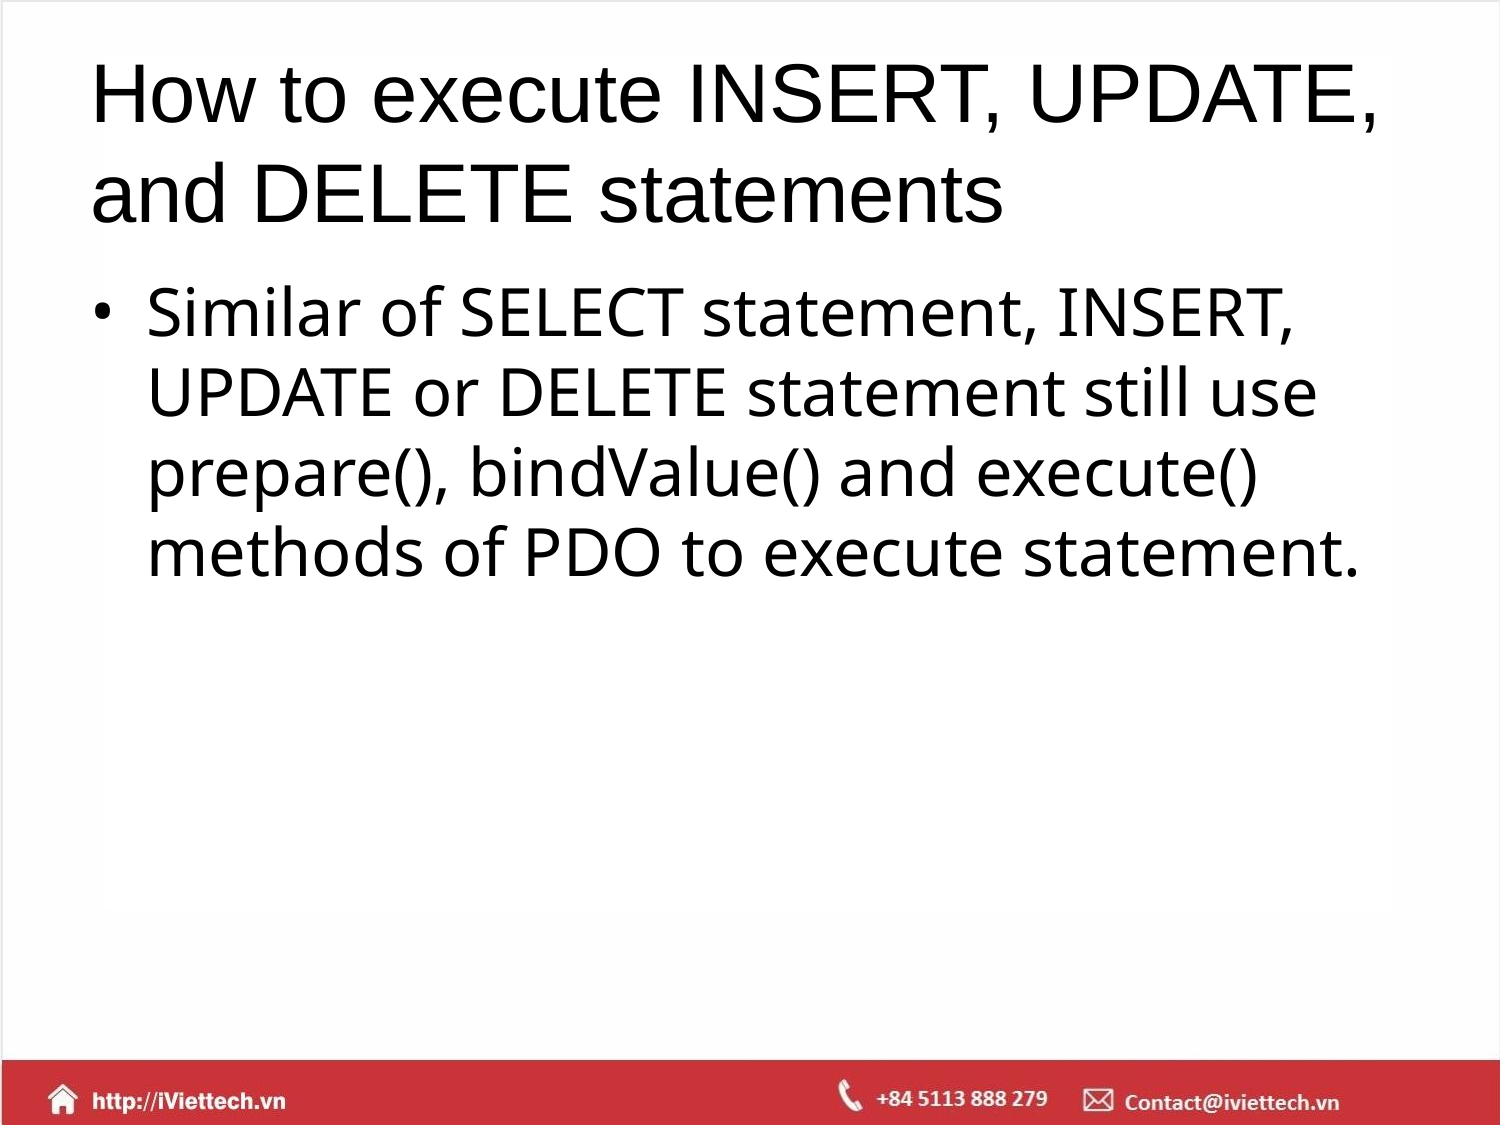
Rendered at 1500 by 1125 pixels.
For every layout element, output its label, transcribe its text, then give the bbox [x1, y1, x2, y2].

list Similar of SELECT statement, INSERT, UPDATE or DELETE statement still use prepare(), bindValue() and execute() methods of PDO to execute statement. [75, 262, 1425, 1005]
picture [0, 0, 1500, 1125]
title How to execute INSERT, UPDATE, and DELETE statements [75, 45, 1450, 233]
